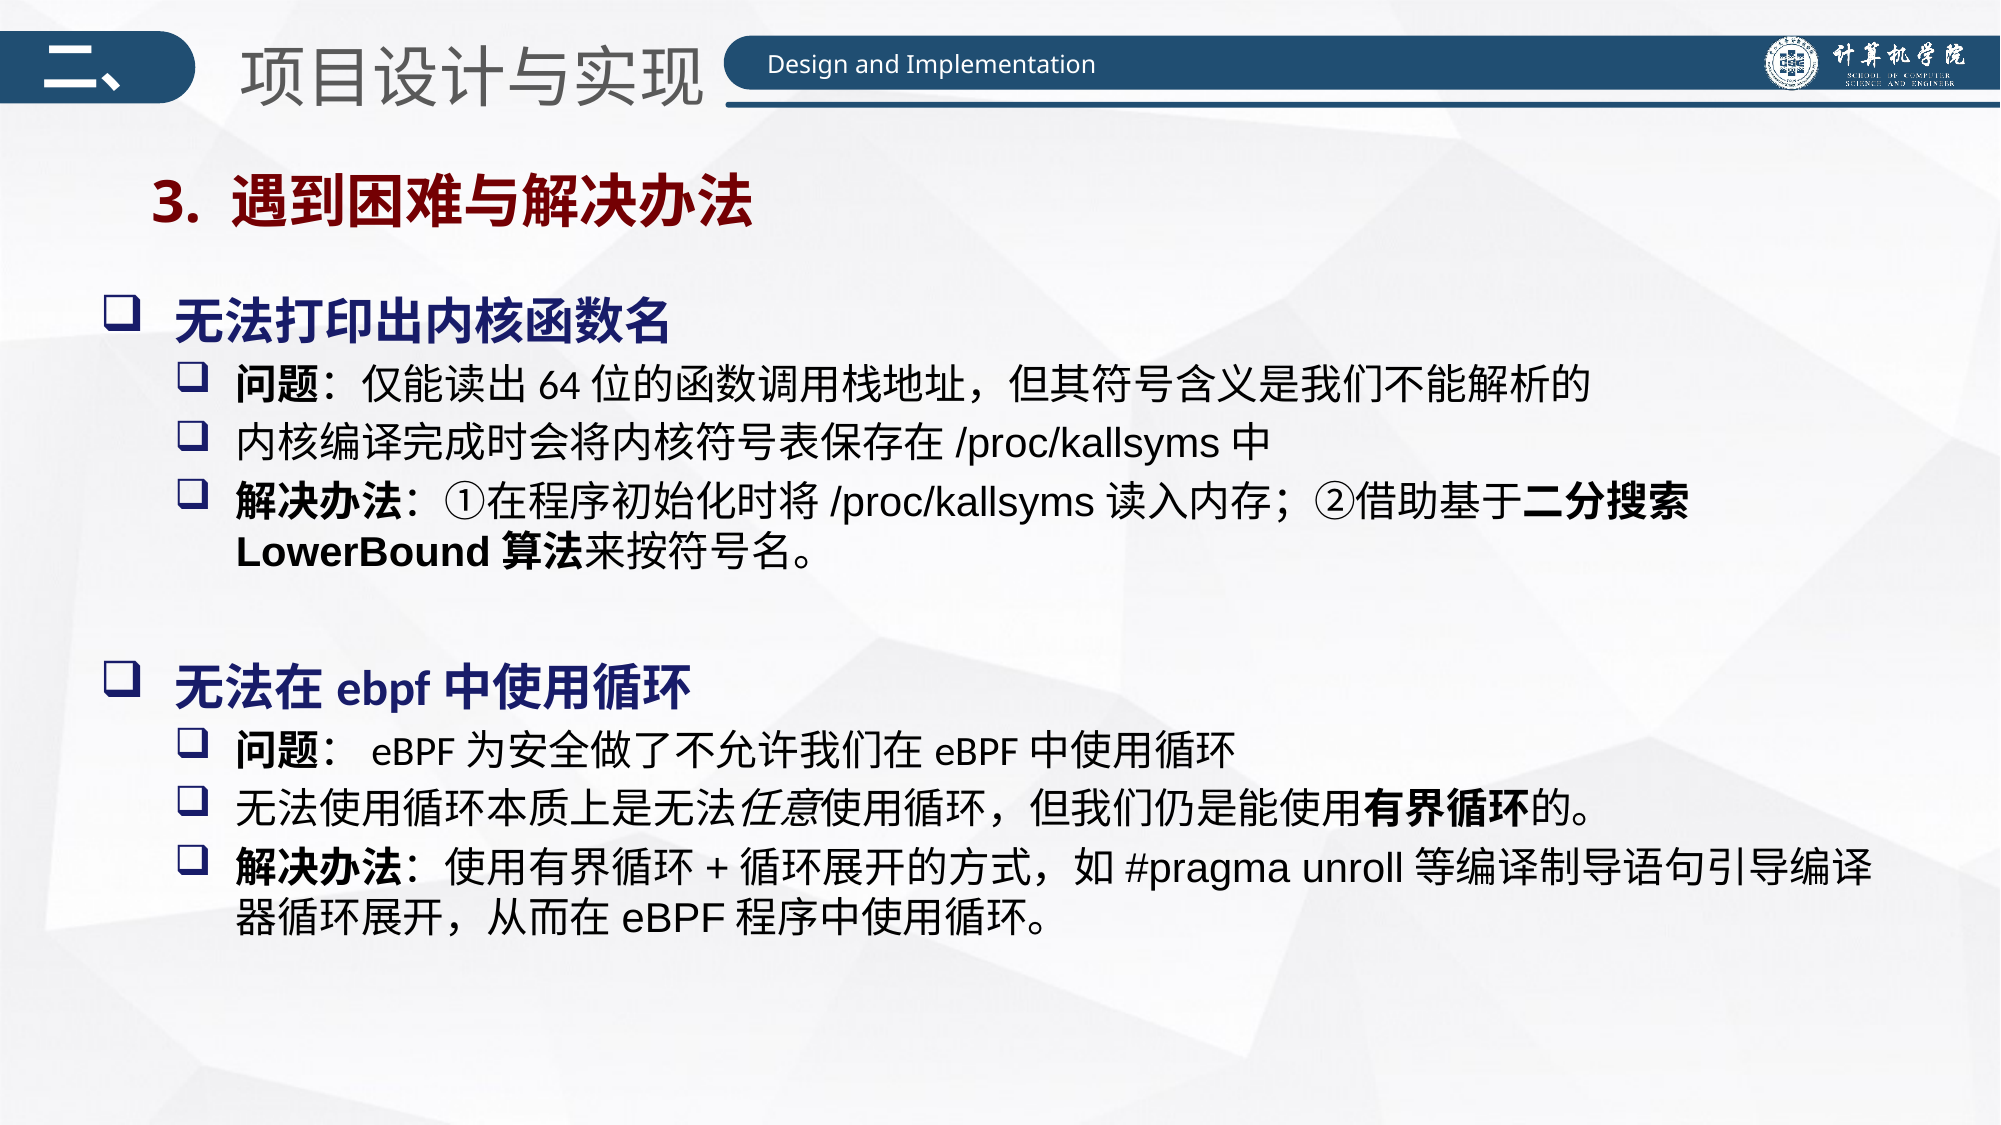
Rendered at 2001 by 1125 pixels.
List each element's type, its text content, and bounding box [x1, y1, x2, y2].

picture [0, 0, 2001, 1125]
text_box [0, 22, 2000, 124]
text_box 3. 遇到困难与解决办法 [136, 156, 1460, 242]
